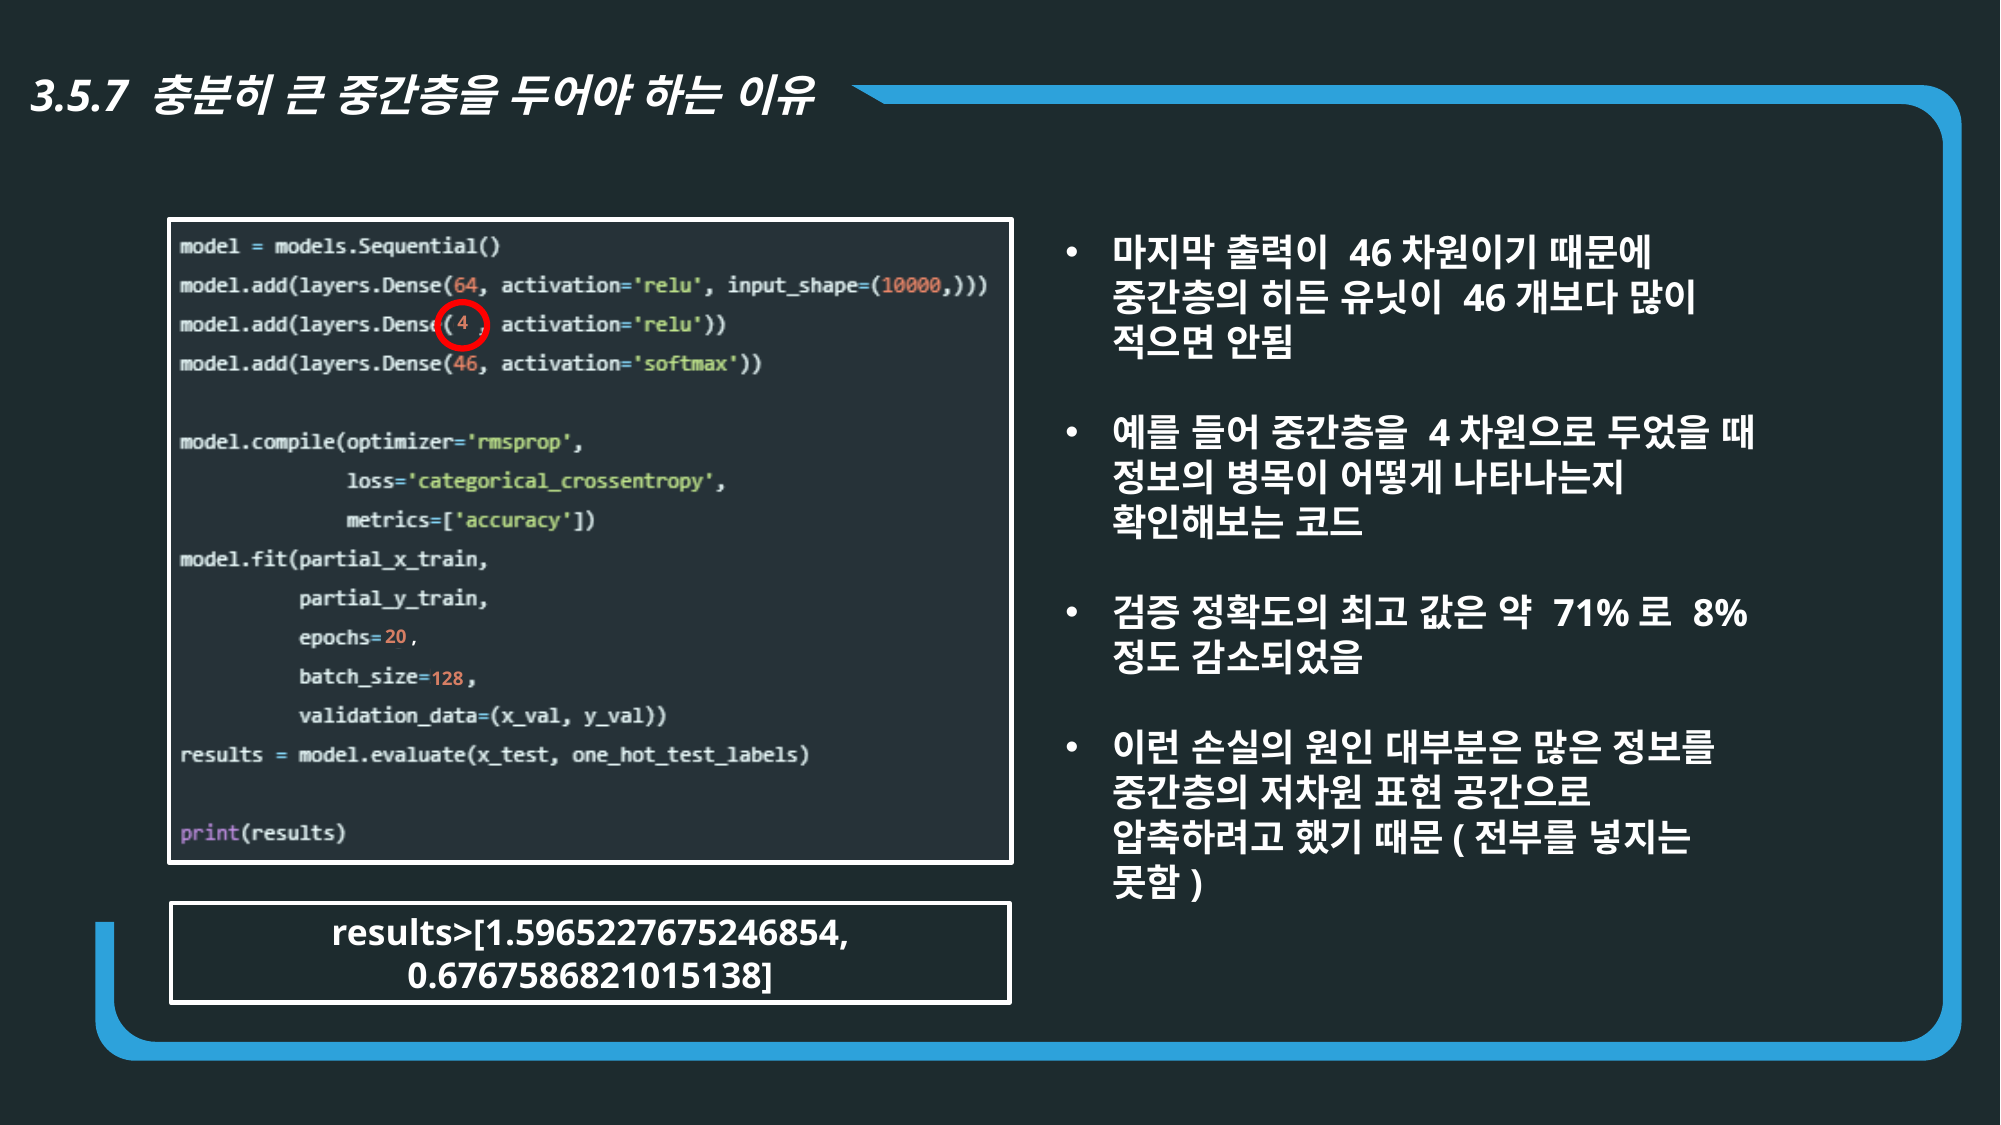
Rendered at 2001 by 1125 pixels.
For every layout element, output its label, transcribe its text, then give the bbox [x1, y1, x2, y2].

text_box [94, 84, 1963, 1062]
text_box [171, 221, 1010, 861]
text_box 마지막 출력이 46차원이기 때문에 중간층의 히든 유닛이 46개보다 많이 적으면 안됨 예를 들어 중간층을 4차원으로 두었을 때 정보의 병목이 어떻게 나타나는지 확인해보는 코드 검증 정확도의 최고 값은 약 71%로 8%정도 감소되었음 이런 손실의 원인 대부분은 많은 정보를 중간층의 저차원 표현 공간으로 압축하려고 했기 때문(전부를 넣지는 못함) [1050, 221, 1775, 912]
text_box results>[1.5965227675246854, 0.6767586821015138] [171, 903, 1010, 1003]
text_box 3.5.7 충분히 큰 중간층을 두어야 하는 이유 [0, 34, 896, 128]
